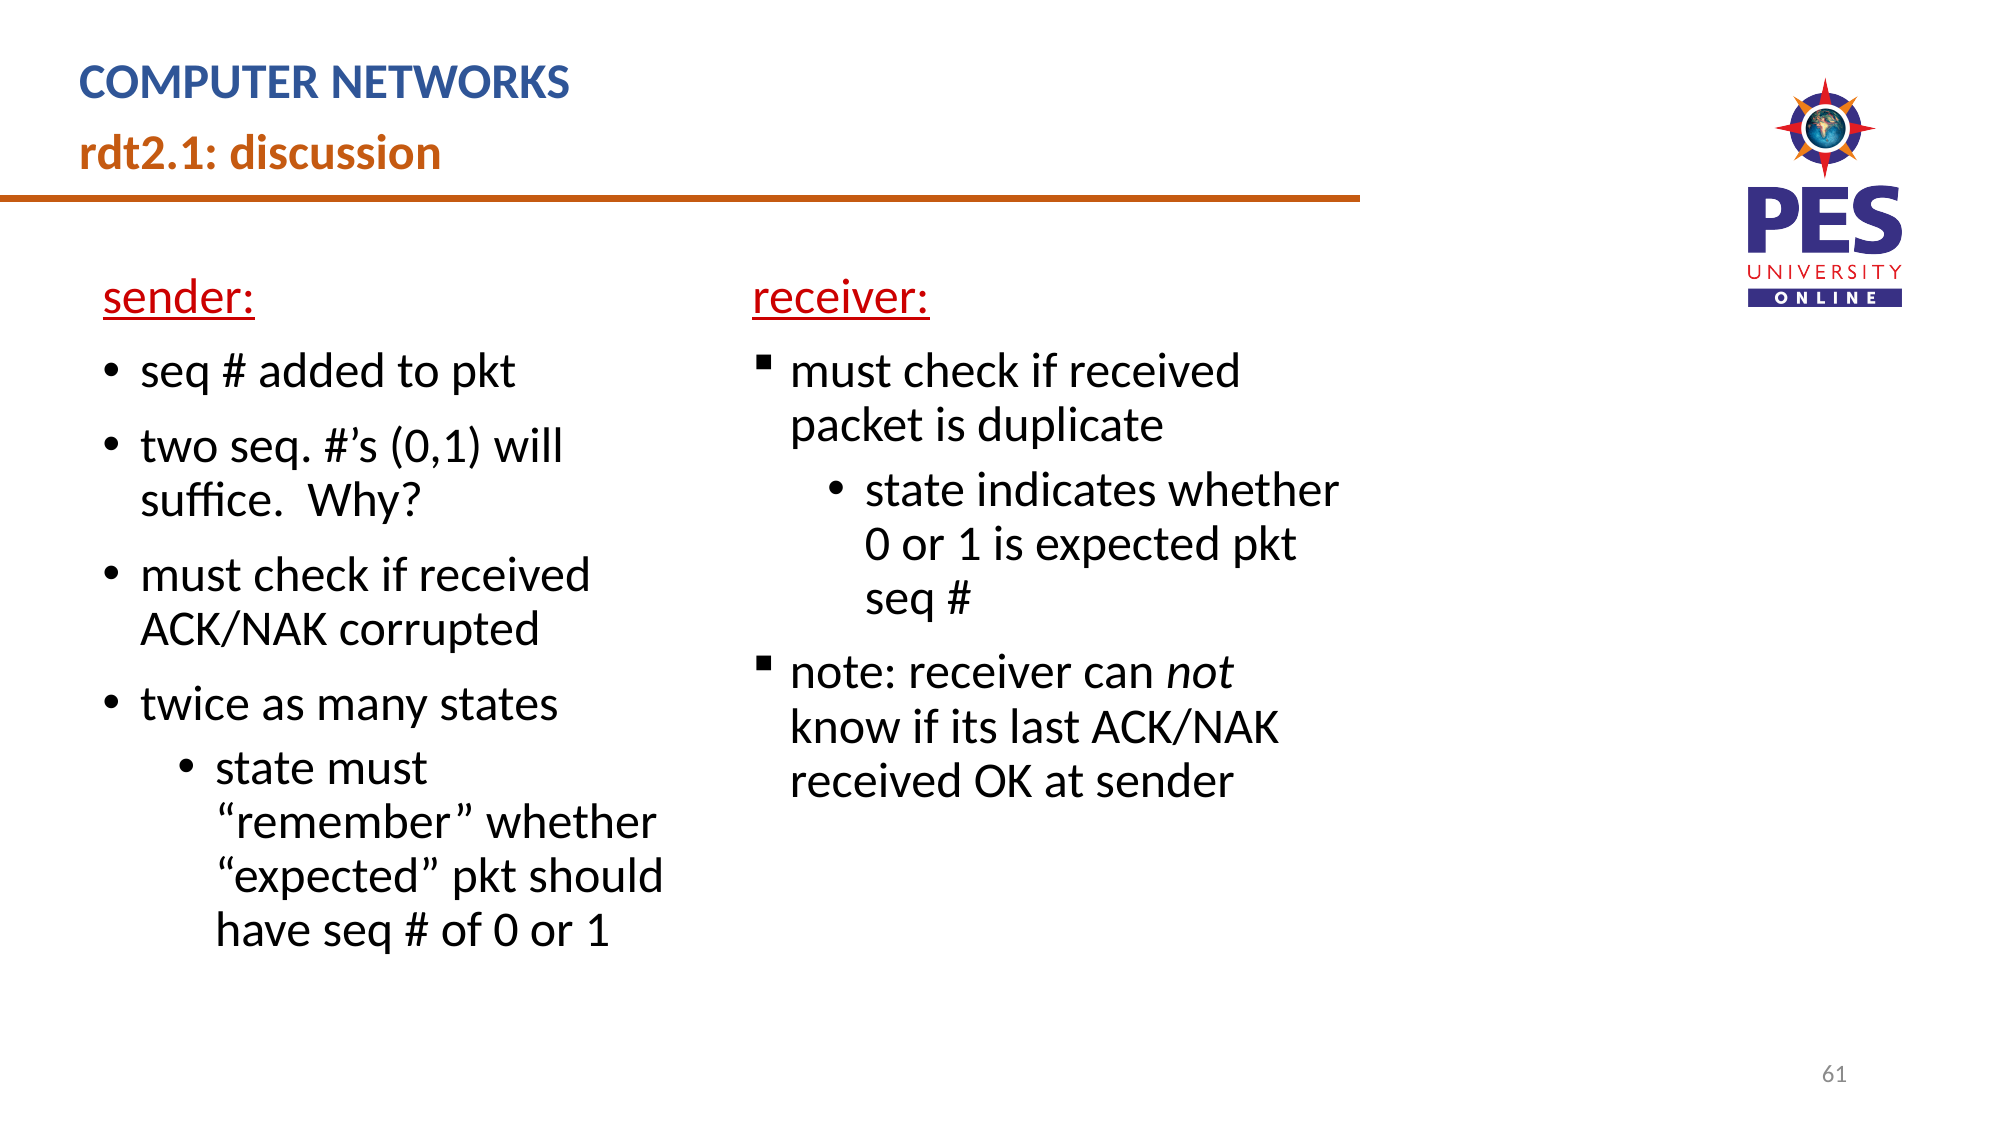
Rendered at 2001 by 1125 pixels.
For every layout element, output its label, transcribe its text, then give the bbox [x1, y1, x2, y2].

picture [1748, 76, 1902, 307]
text_box rdt2.1: discussion [64, 112, 1377, 188]
text_box receiver: must check if received packet is duplicate state indicates whether 0 or 1 is expected pkt seq # note: receiver can not know if its last ACK/NAK received OK at sender [737, 262, 1363, 1025]
slide_number 61 [1412, 1042, 1863, 1103]
text_box sender: seq # added to pkt two seq. #’s (0,1) will suffice. Why? must check if received ACK/NAK corrupted twice as many states state must “remember” whether “expected” pkt should have seq # of 0 or 1 [87, 262, 713, 1025]
text_box COMPUTER NETWORKS [64, 41, 1295, 117]
